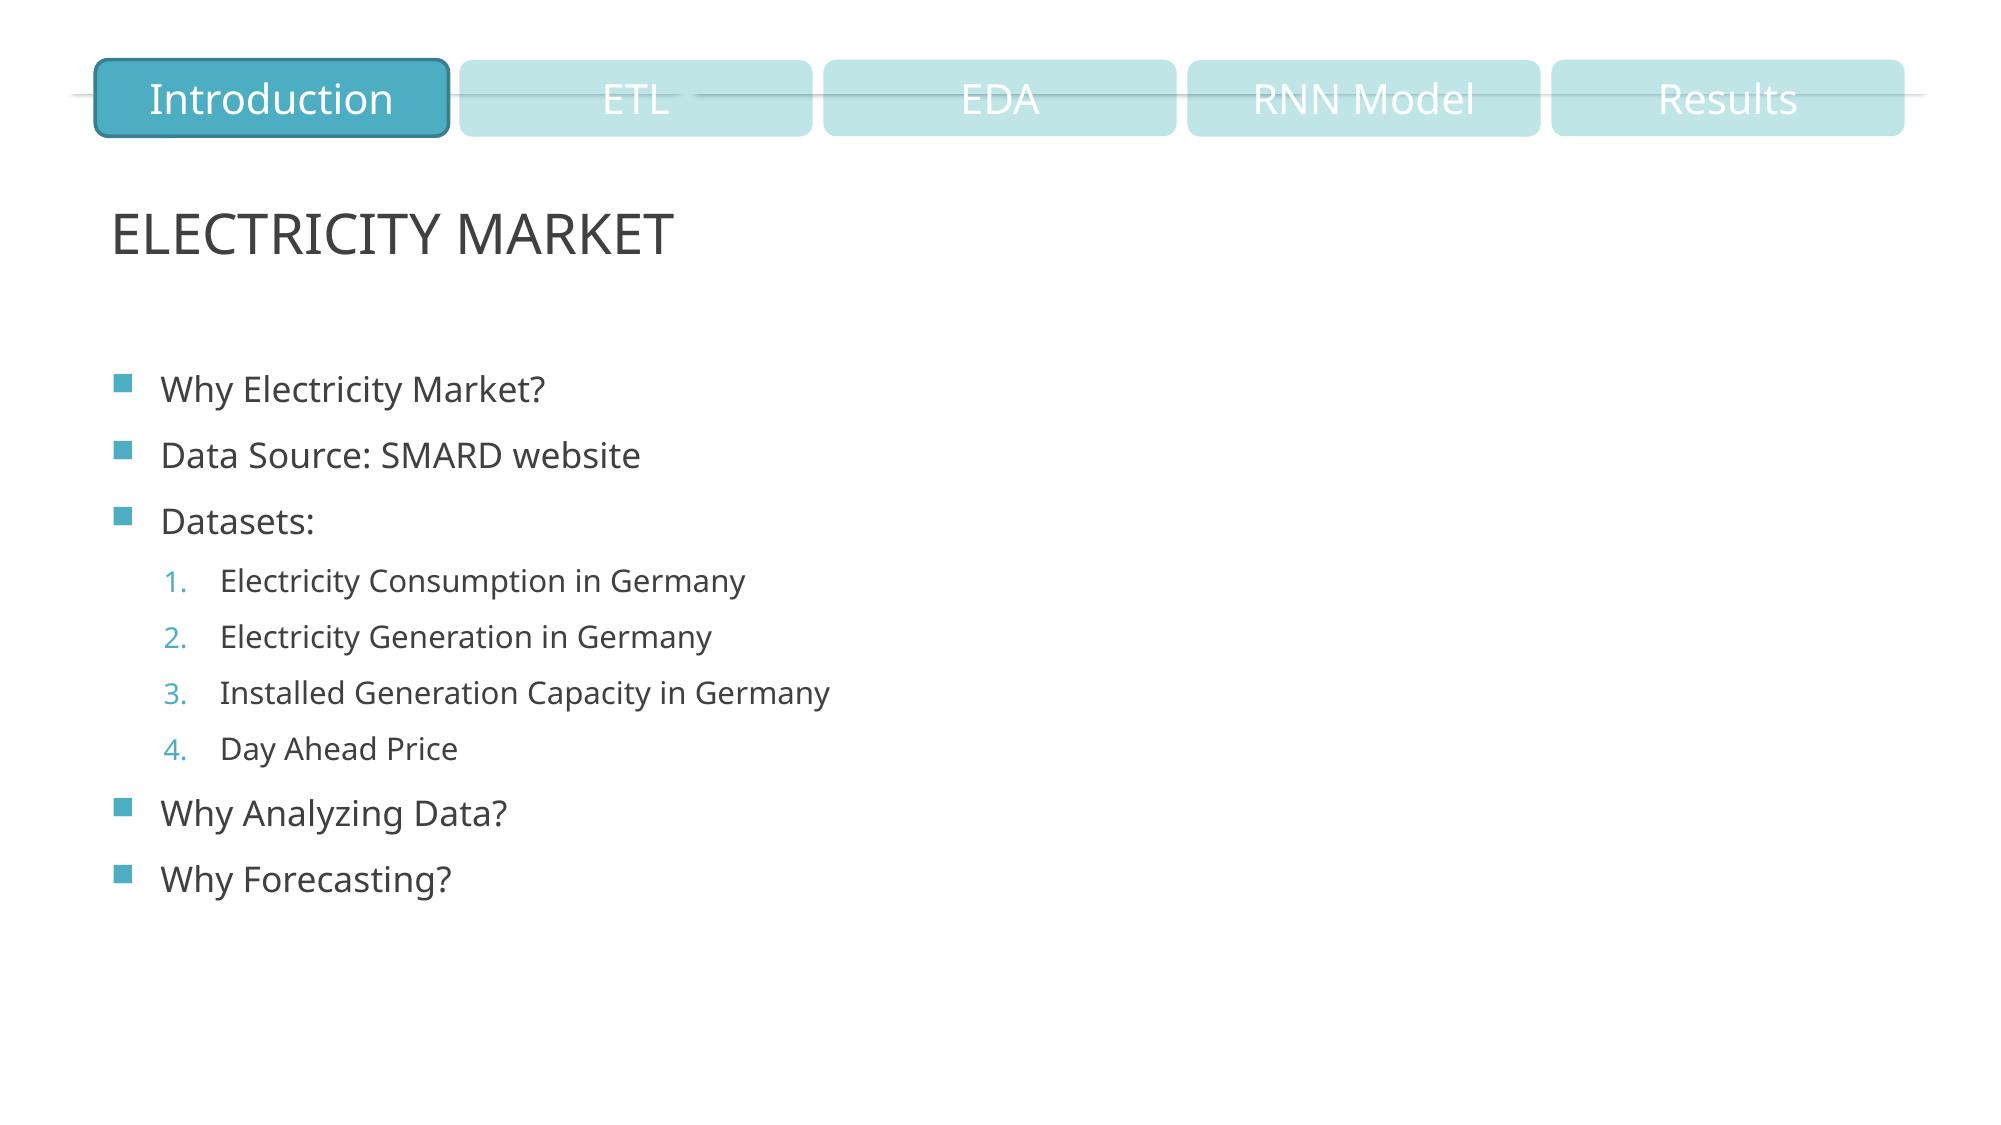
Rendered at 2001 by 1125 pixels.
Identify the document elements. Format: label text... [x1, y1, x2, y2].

list Why Electricity Market? Data Source: SMARD website Datasets: Electricity Consumption in Germany Electricity Generation in Germany Installed Generation Capacity in Germany Day Ahead Price Why Analyzing Data? Why Forecasting? [95, 300, 1905, 1029]
title Electricity Market [95, 162, 1905, 275]
